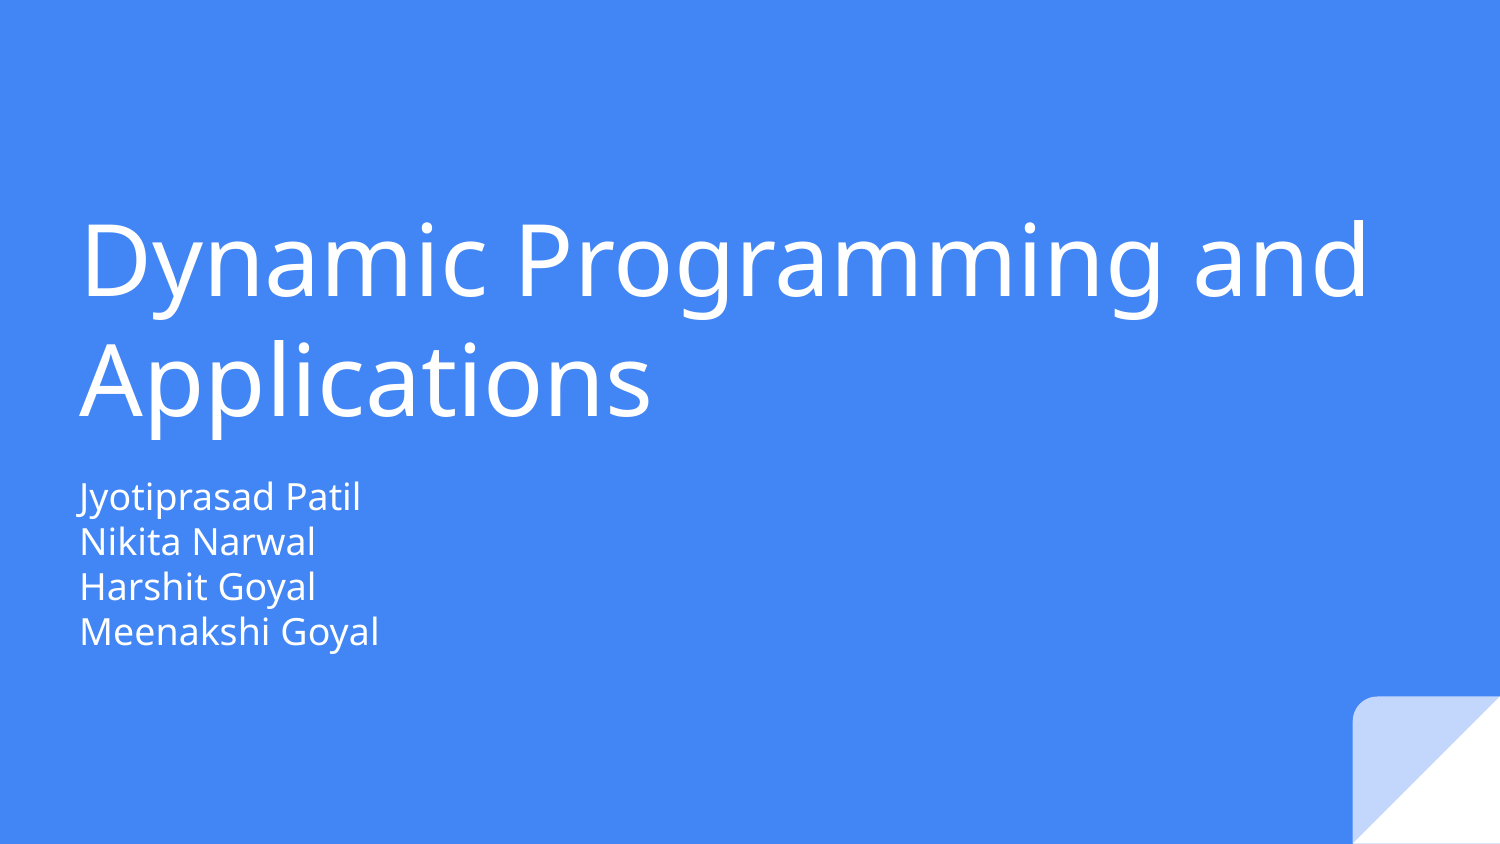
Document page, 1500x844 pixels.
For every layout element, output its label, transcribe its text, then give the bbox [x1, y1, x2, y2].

subtitle Jyotiprasad Patil Nikita Narwal Harshit Goyal Meenakshi Goyal [64, 457, 1413, 529]
title Dynamic Programming and Applications [64, 298, 1413, 452]
